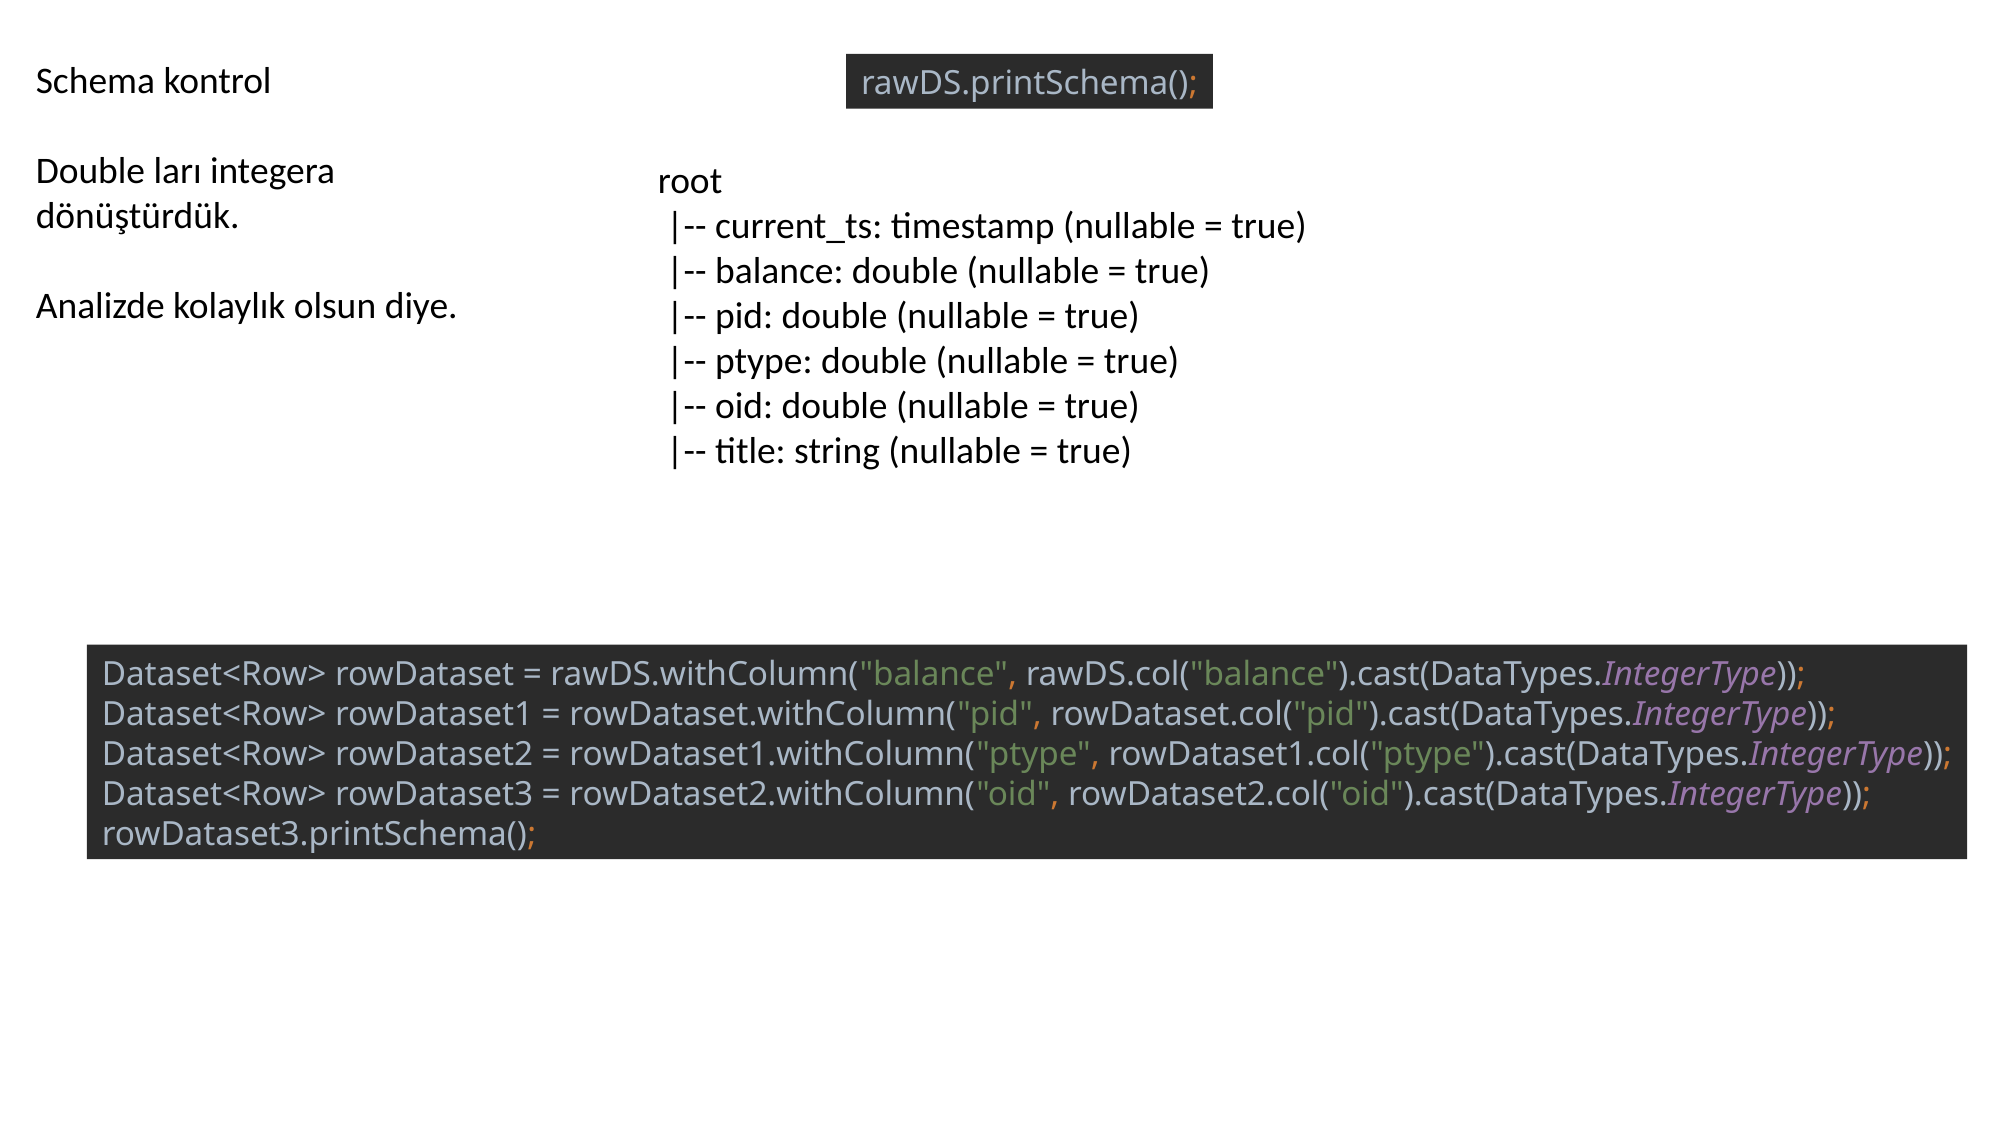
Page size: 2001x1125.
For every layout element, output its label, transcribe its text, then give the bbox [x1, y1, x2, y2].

text_box Schema kontrol Double ları integera dönüştürdük. Analizde kolaylık olsun diye. [21, 48, 473, 334]
text_box Dataset<Row> rowDataset = rawDS.withColumn("balance", rawDS.col("balance").cast(DataTypes.IntegerType)); Dataset<Row> rowDataset1 = rowDataset.withColumn("pid", rowDataset.col("pid").cast(DataTypes.IntegerType)); Dataset<Row> rowDataset2 = rowDataset1.withColumn("ptype", rowDataset1.col("ptype").cast(DataTypes.IntegerType)); Dataset<Row> rowDataset3 = rowDataset2.withColumn("oid", rowDataset2.col("oid").cast(DataTypes.IntegerType)); rowDataset3.printSchema(); [86, 644, 1968, 860]
text_box rawDS.printSchema(); [846, 53, 1213, 109]
text_box root |-- current_ts: timestamp (nullable = true) |-- balance: double (nullable = true) |-- pid: double (nullable = true) |-- ptype: double (nullable = true) |-- oid: double (nullable = true) |-- title: string (nullable = true) [643, 148, 1644, 479]
